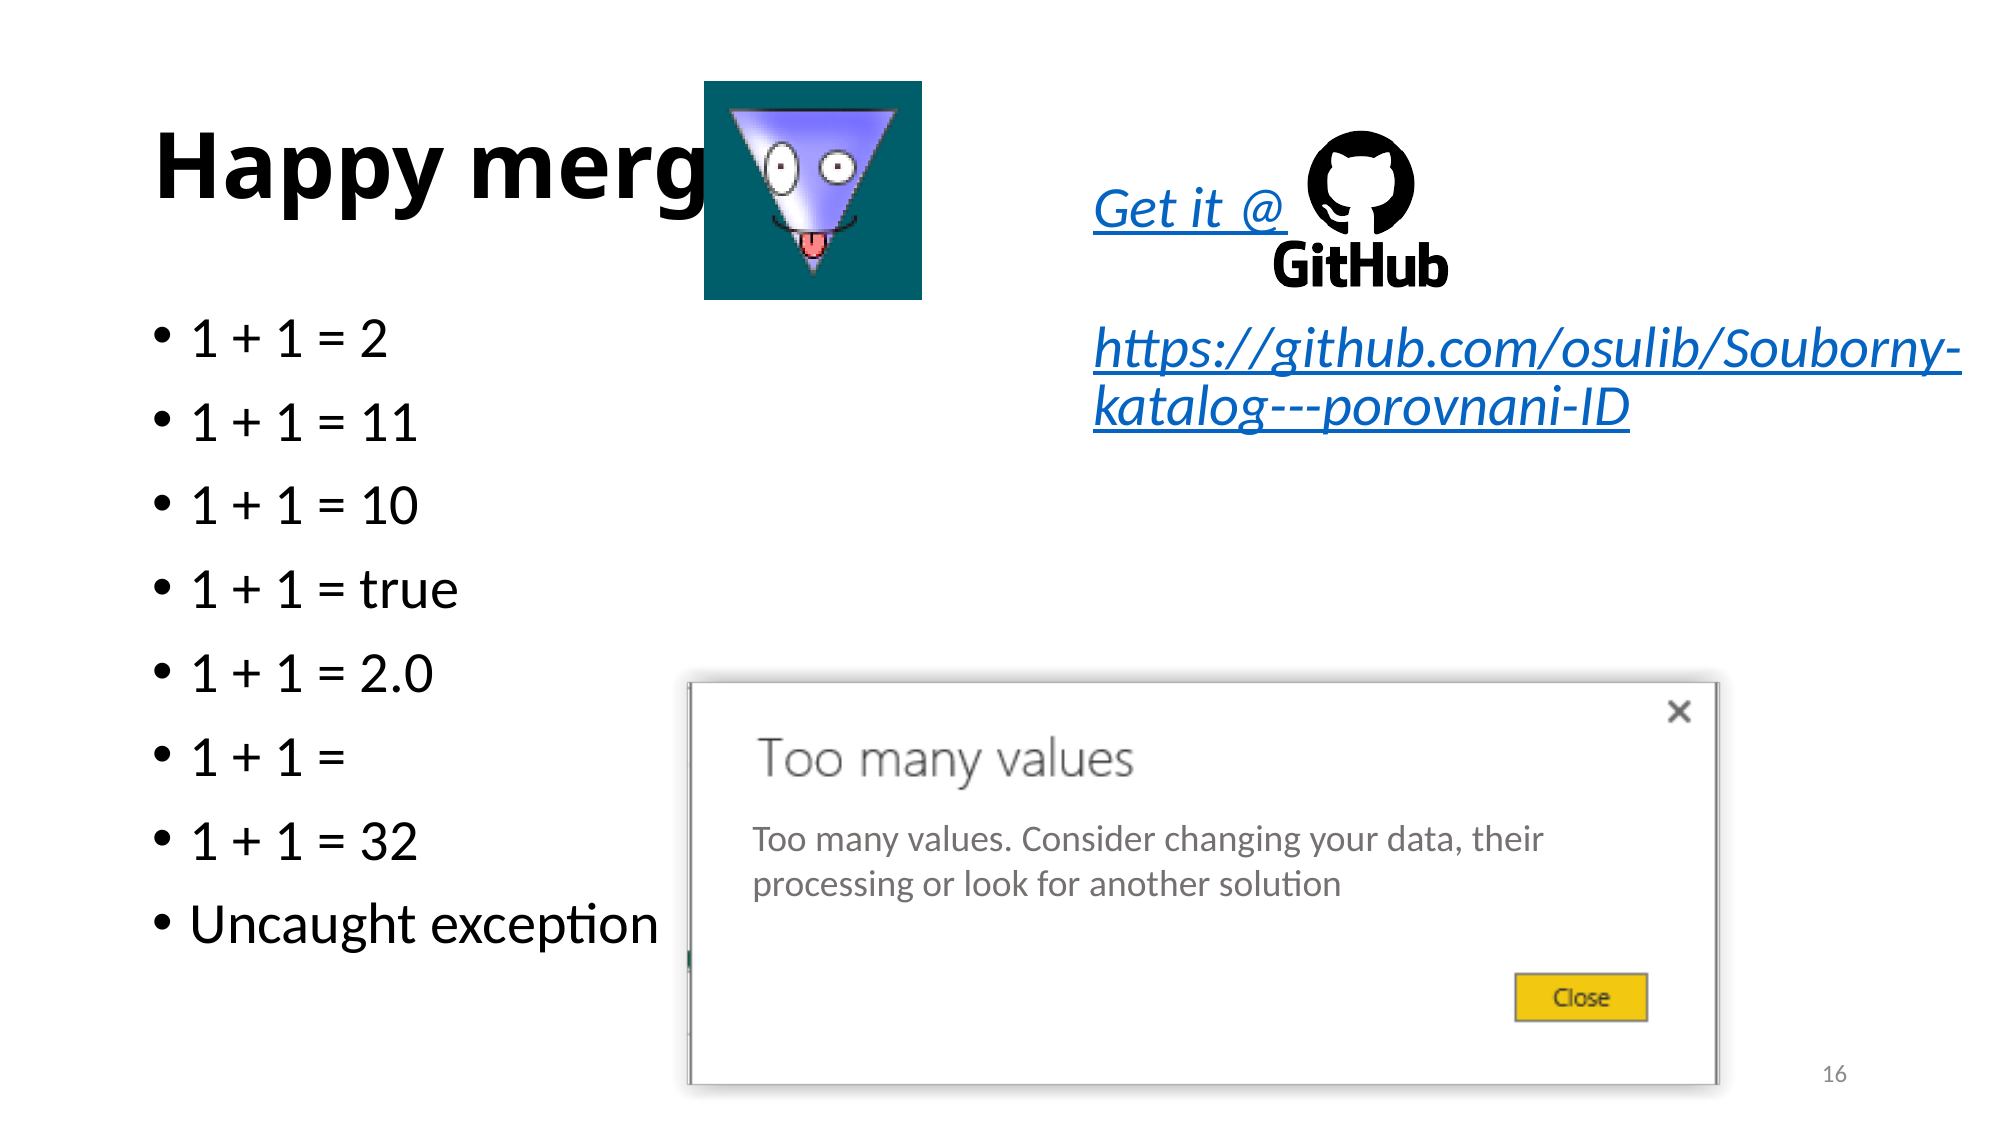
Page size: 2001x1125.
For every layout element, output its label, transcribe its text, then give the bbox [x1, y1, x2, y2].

picture [704, 81, 922, 300]
text_box Get it @ https://github.com/osulib/Souborny-katalog---porovnani-ID [1078, 161, 1978, 387]
title Happy merge ! [137, 59, 1863, 278]
picture [1217, 128, 1504, 289]
picture [668, 663, 1738, 1103]
slide_number 16 [1738, 1042, 1863, 1103]
